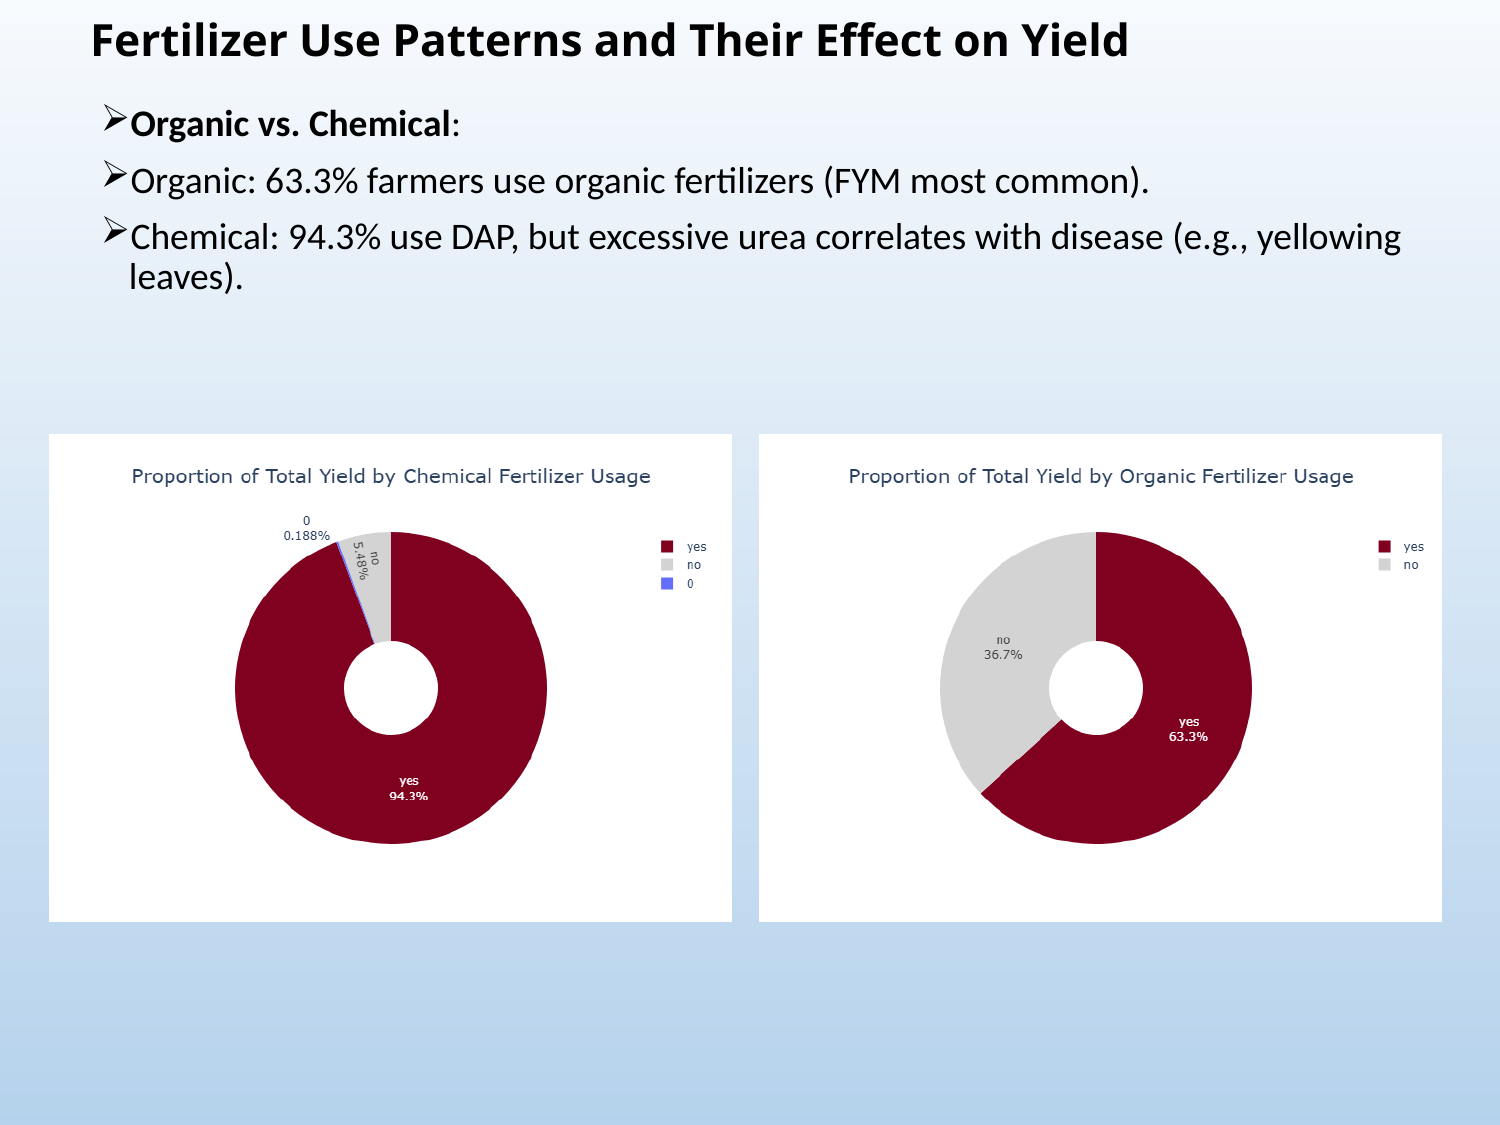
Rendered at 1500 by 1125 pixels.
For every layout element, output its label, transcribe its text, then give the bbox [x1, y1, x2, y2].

picture [759, 434, 1442, 922]
list Organic vs. Chemical: Organic: 63.3% farmers use organic fertilizers (FYM most common). Chemical: 94.3% use DAP, but excessive urea correlates with disease (e.g., yellowing leaves). [85, 97, 1436, 366]
title Fertilizer Use Patterns and Their Effect on Yield [75, 10, 1425, 75]
picture [49, 434, 732, 922]
